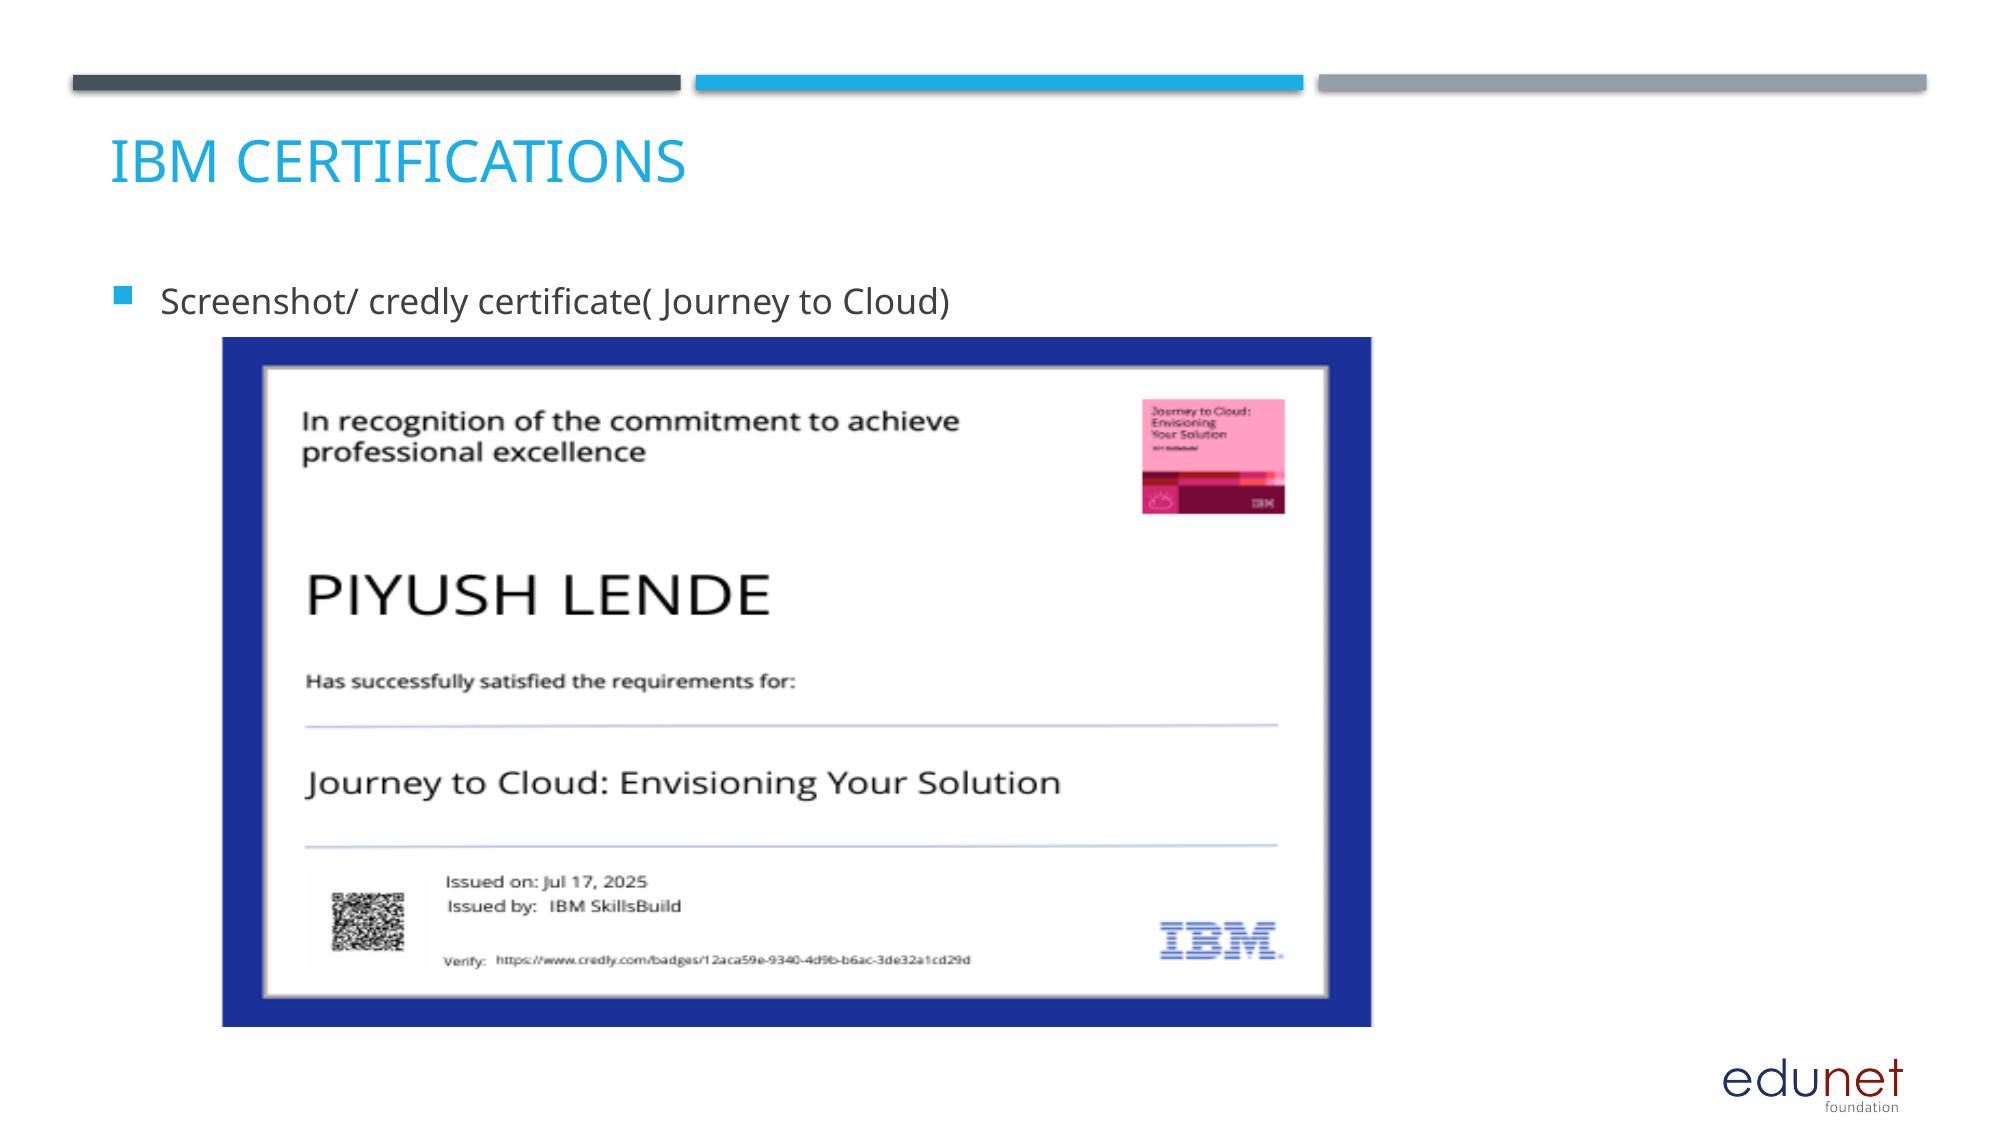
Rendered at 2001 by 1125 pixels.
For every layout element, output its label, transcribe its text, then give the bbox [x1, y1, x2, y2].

picture [1719, 1056, 1905, 1116]
title IBM Certifications [95, 115, 1905, 203]
list Screenshot/ credly certificate( Journey to Cloud) [95, 213, 1905, 981]
picture [221, 336, 1375, 1027]
